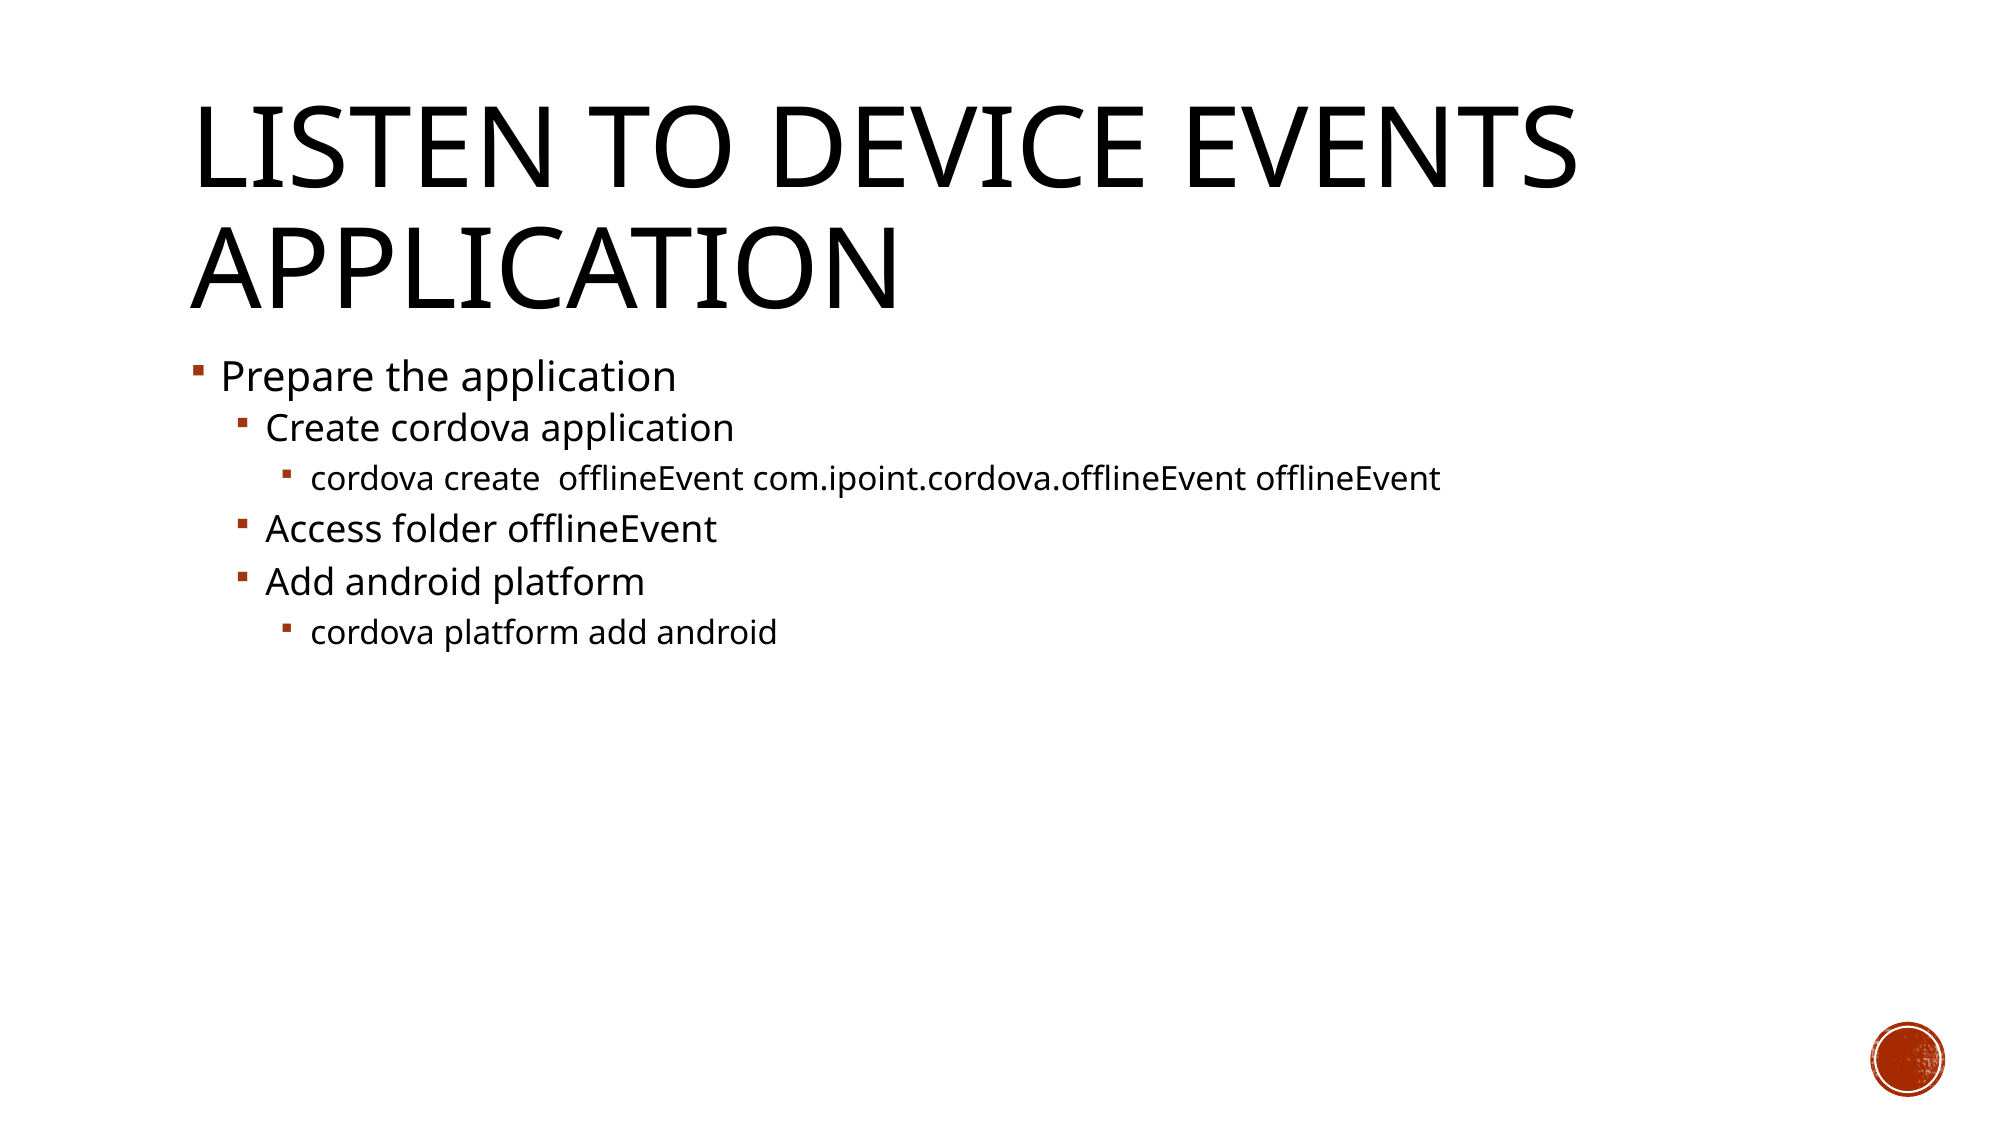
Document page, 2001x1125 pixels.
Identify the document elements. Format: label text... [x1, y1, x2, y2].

list Prepare the application Create cordova application cordova create offlineEvent com.ipoint.cordova.offlineEvent offlineEvent Access folder offlineEvent Add android platform cordova platform add android [175, 348, 1826, 1013]
title Listen to device Events ApPlication [175, 79, 1826, 344]
